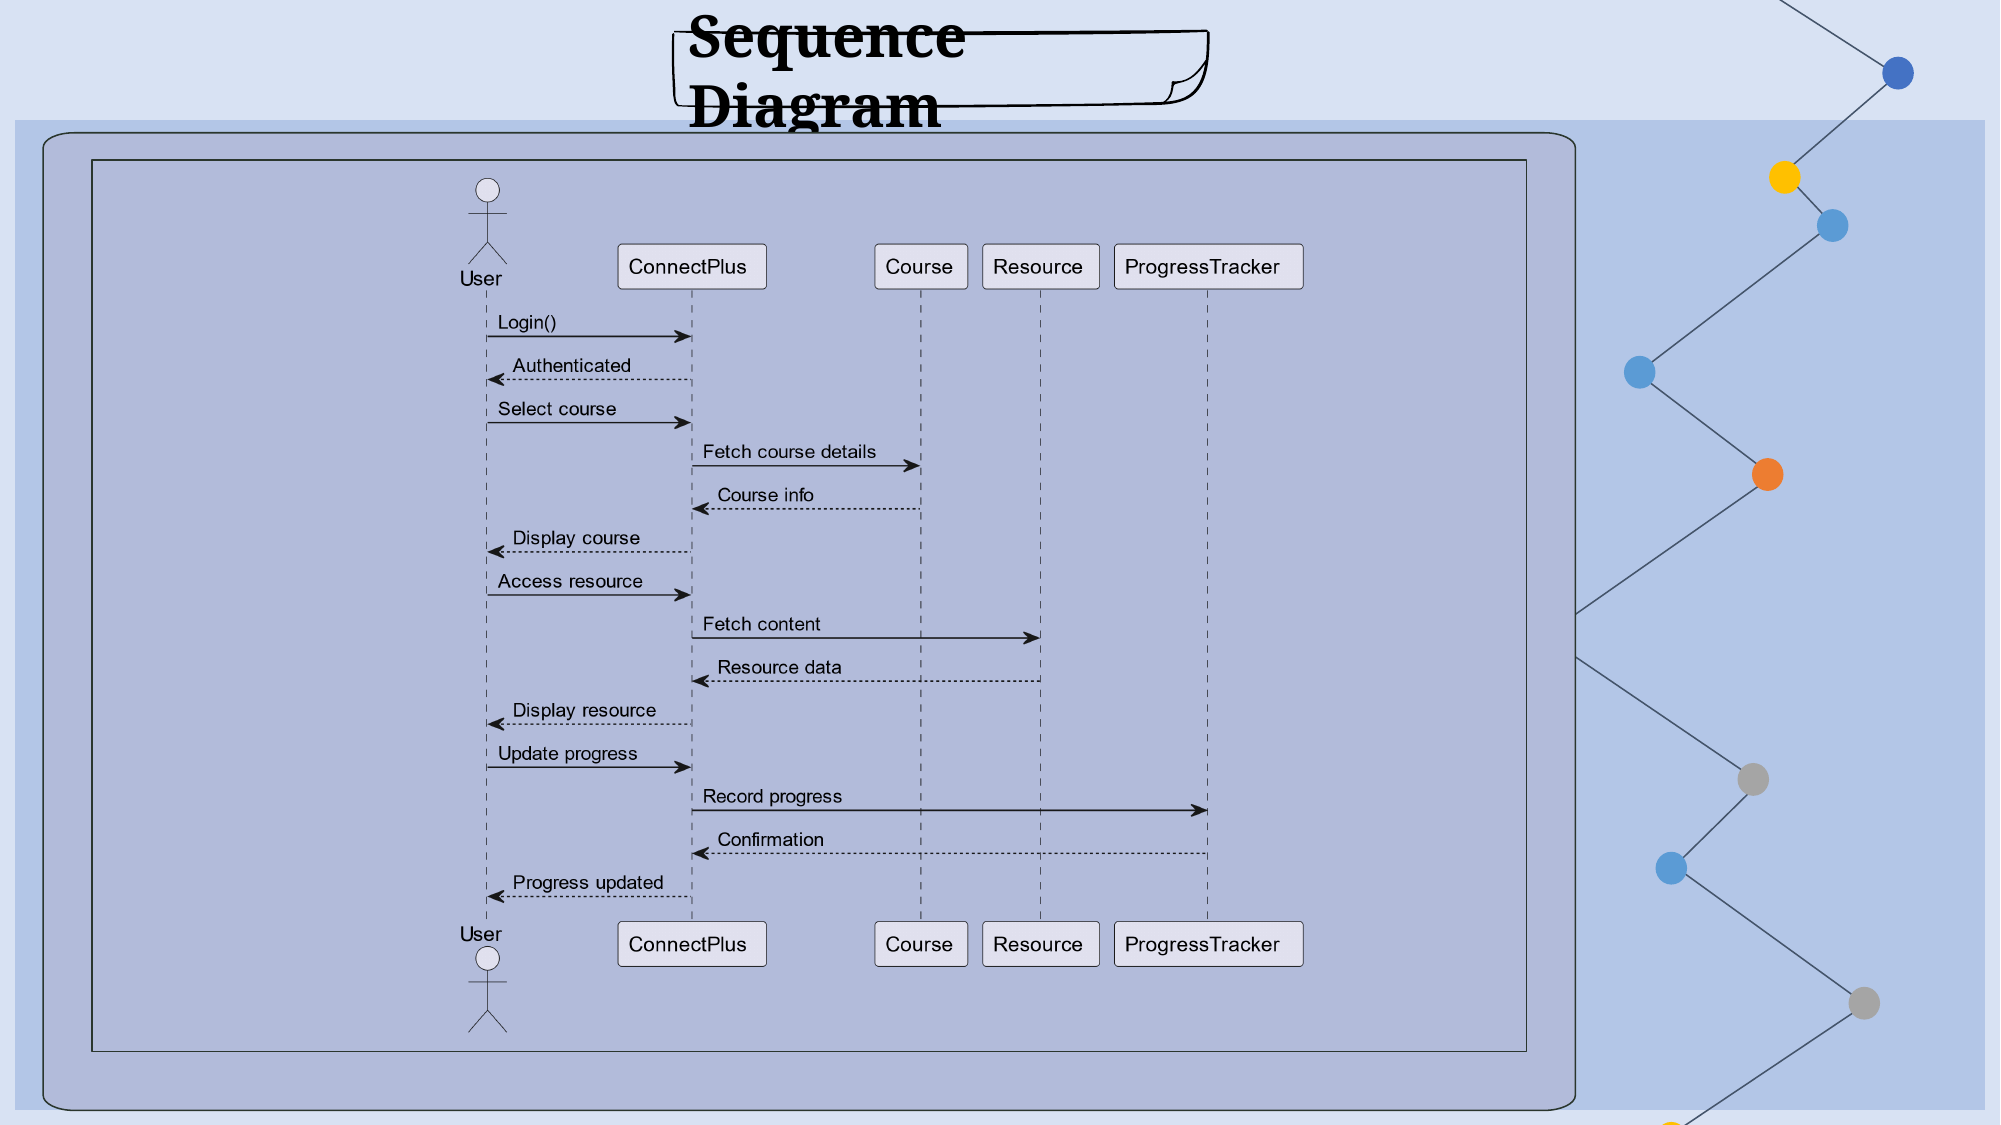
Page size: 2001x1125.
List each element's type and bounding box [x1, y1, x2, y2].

text_box [1579, 443, 2000, 827]
picture [452, 170, 1312, 1041]
text_box [14, 120, 1986, 1111]
text_box [42, 132, 1576, 1111]
text_box [671, 29, 1221, 117]
